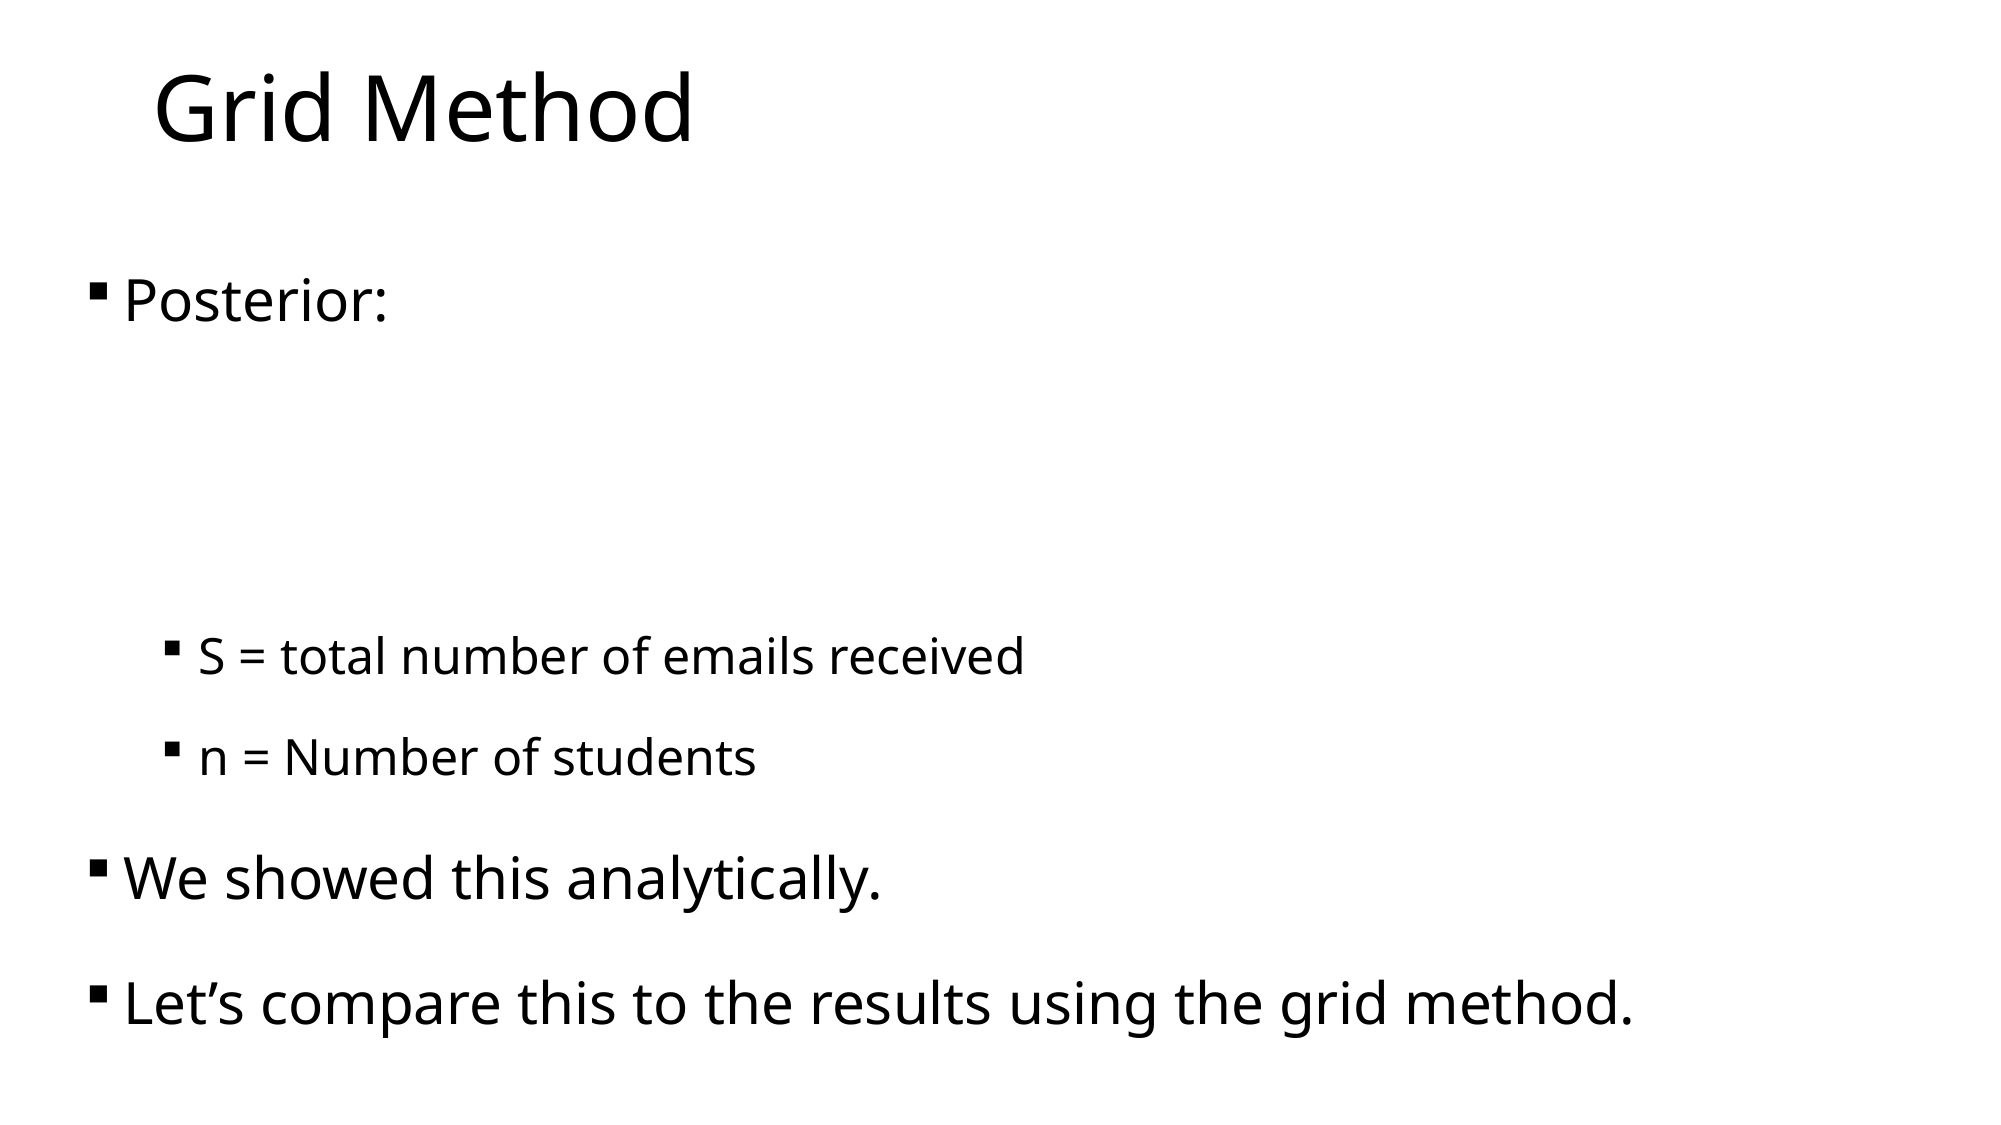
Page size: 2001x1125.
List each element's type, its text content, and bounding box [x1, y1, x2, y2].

title Grid Method [137, 3, 1863, 221]
